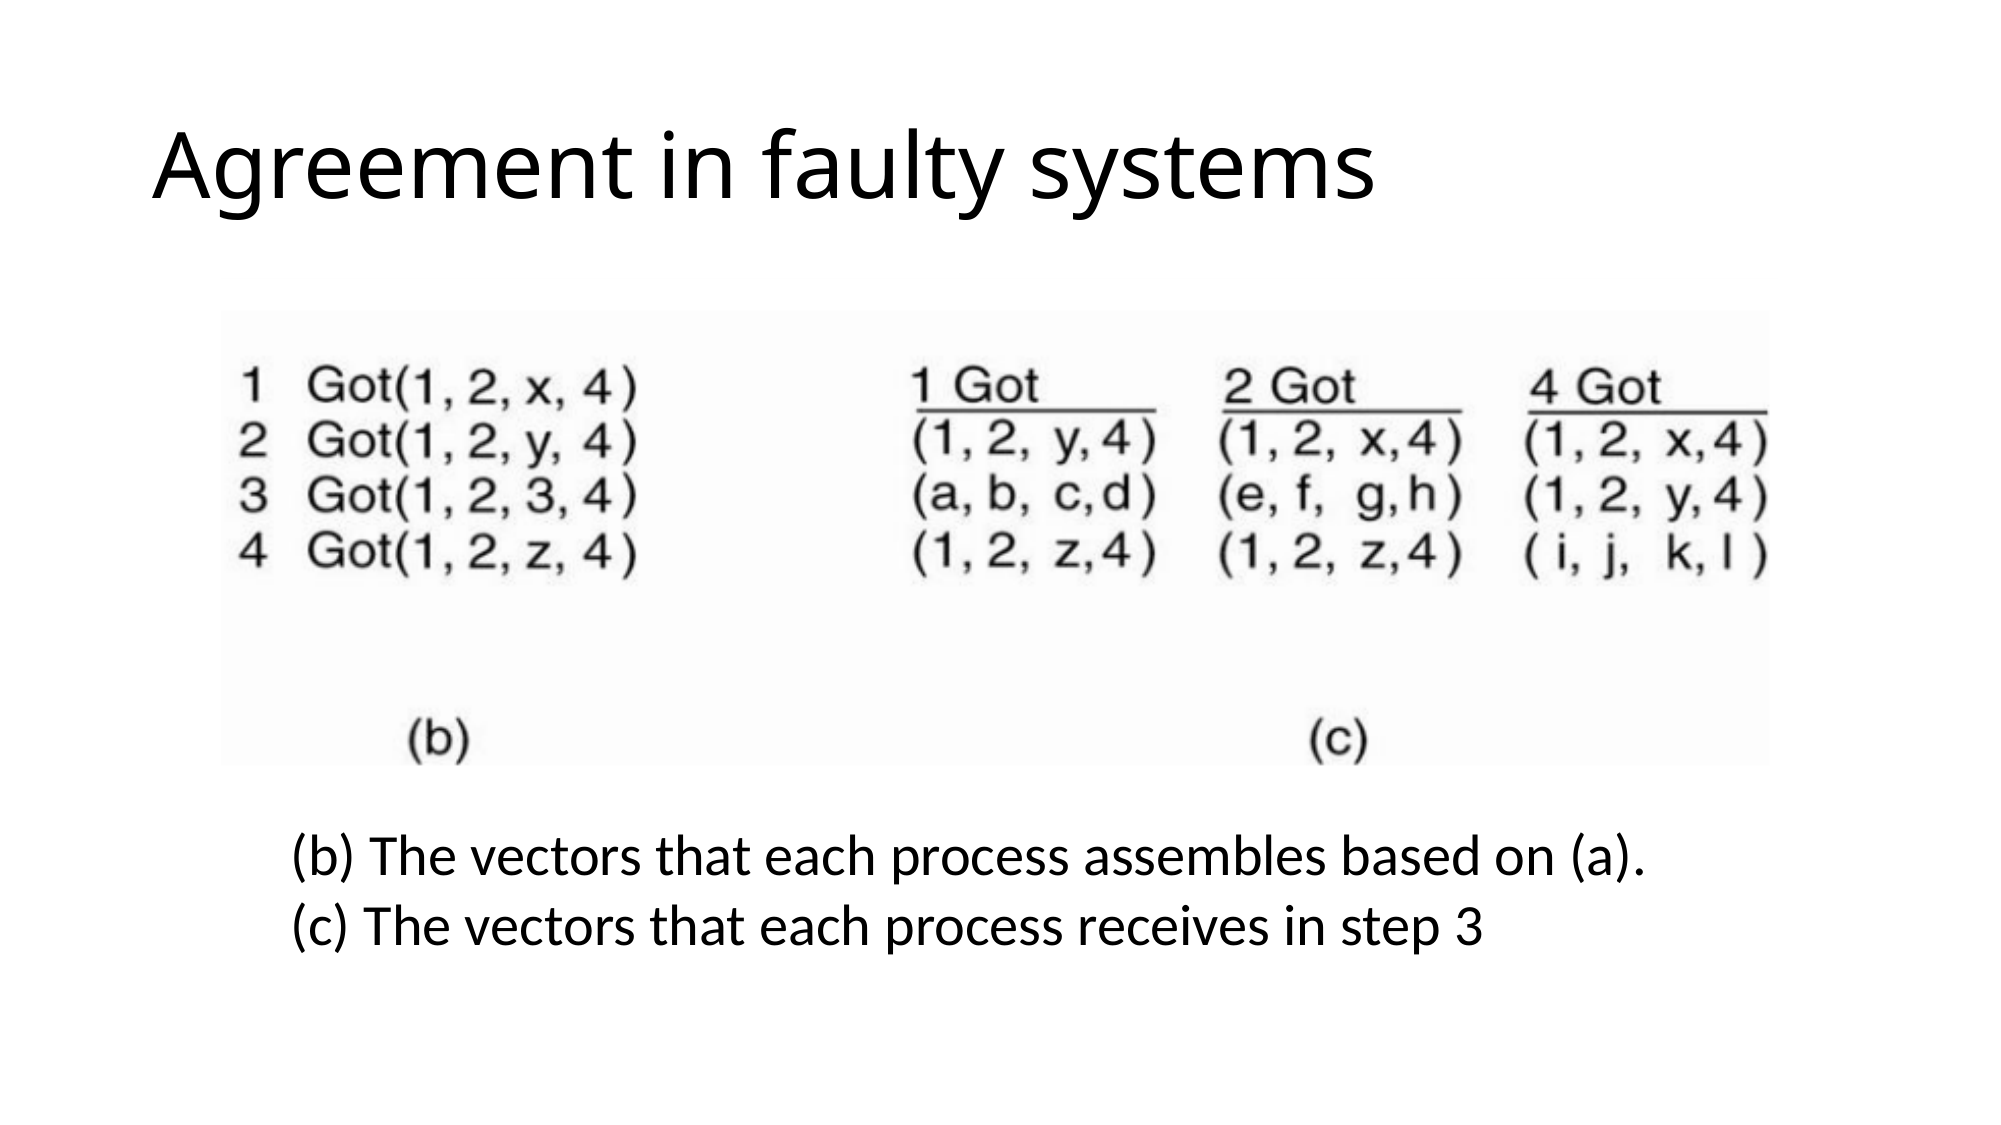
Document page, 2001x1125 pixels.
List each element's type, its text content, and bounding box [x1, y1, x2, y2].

text_box (b) The vectors that each process assembles based on (a). (c) The vectors that each process receives in step 3 [262, 809, 1702, 965]
list [137, 299, 1863, 1014]
picture [221, 277, 1778, 788]
title Agreement in faulty systems [137, 59, 1863, 278]
